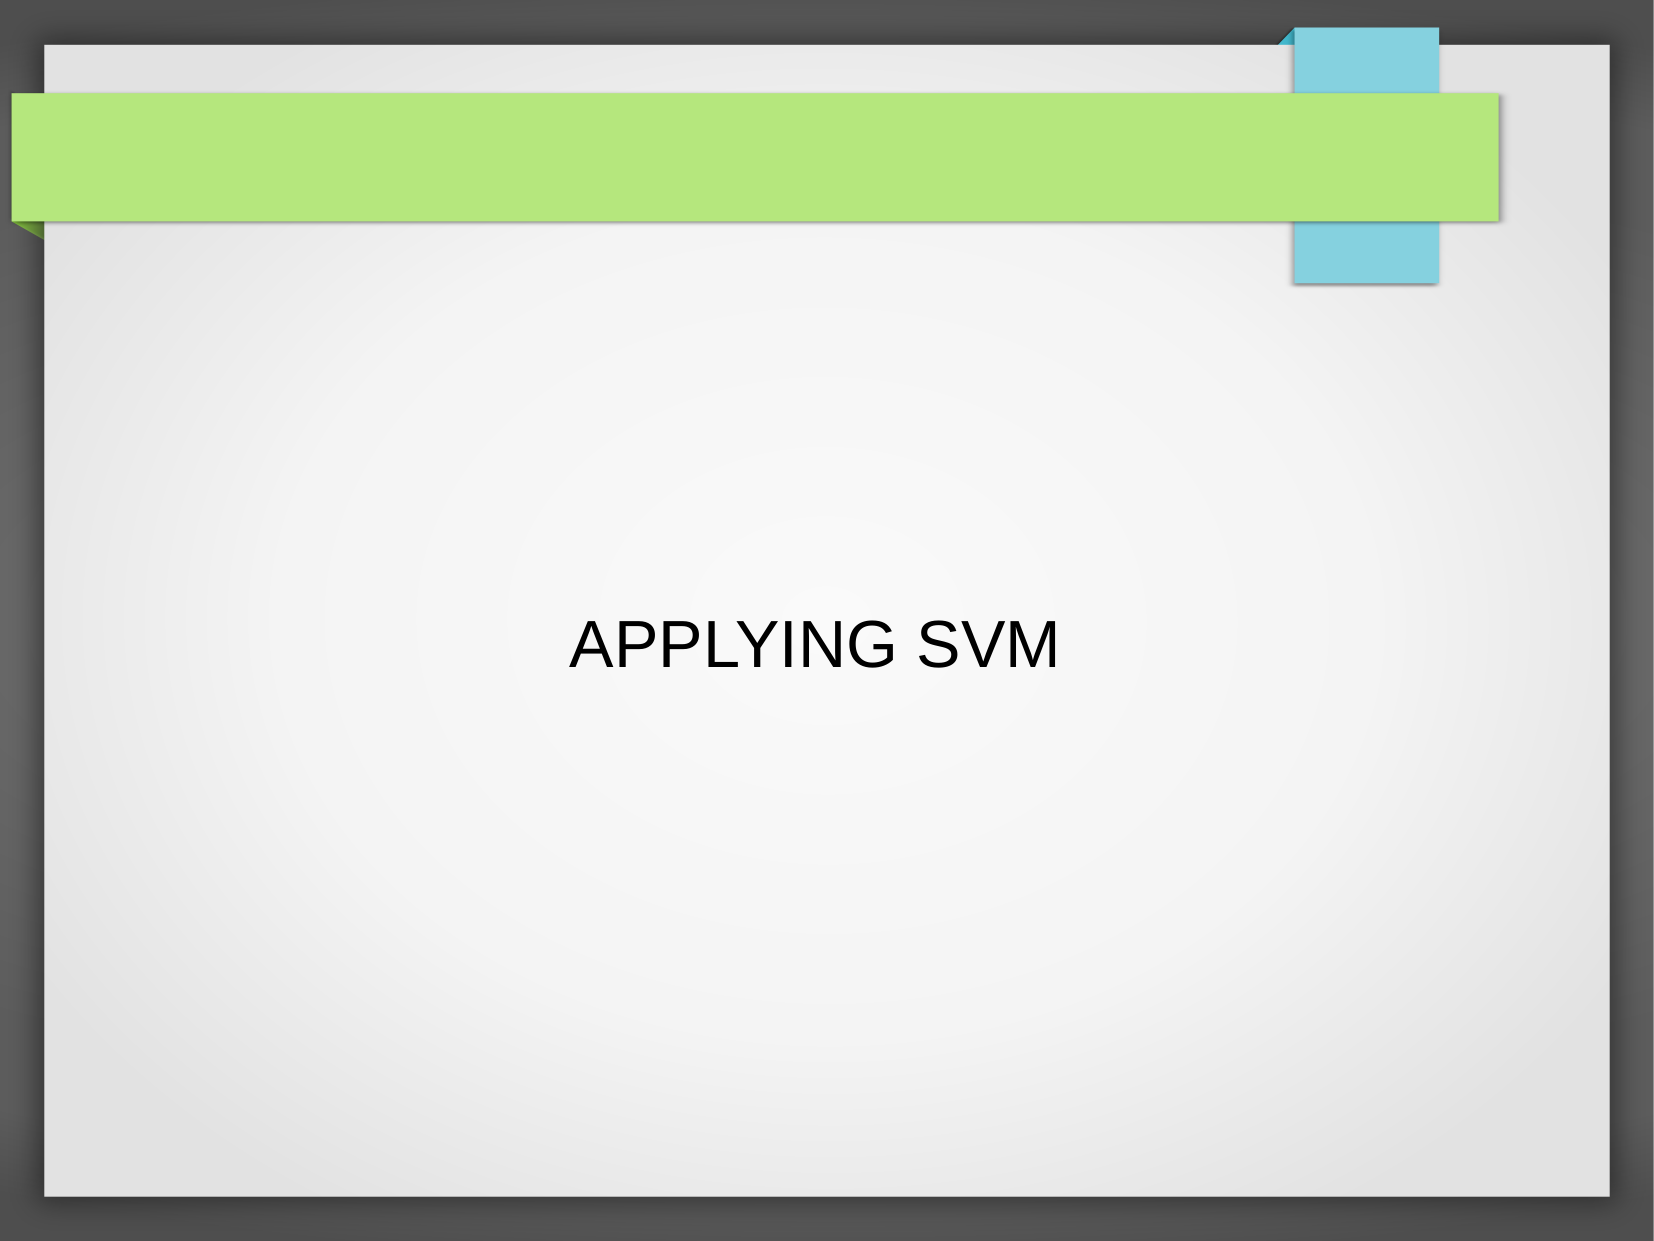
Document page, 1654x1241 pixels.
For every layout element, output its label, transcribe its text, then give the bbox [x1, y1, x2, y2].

picture [0, 0, 1654, 1241]
text_box APPLYING SVM [224, 367, 1406, 915]
